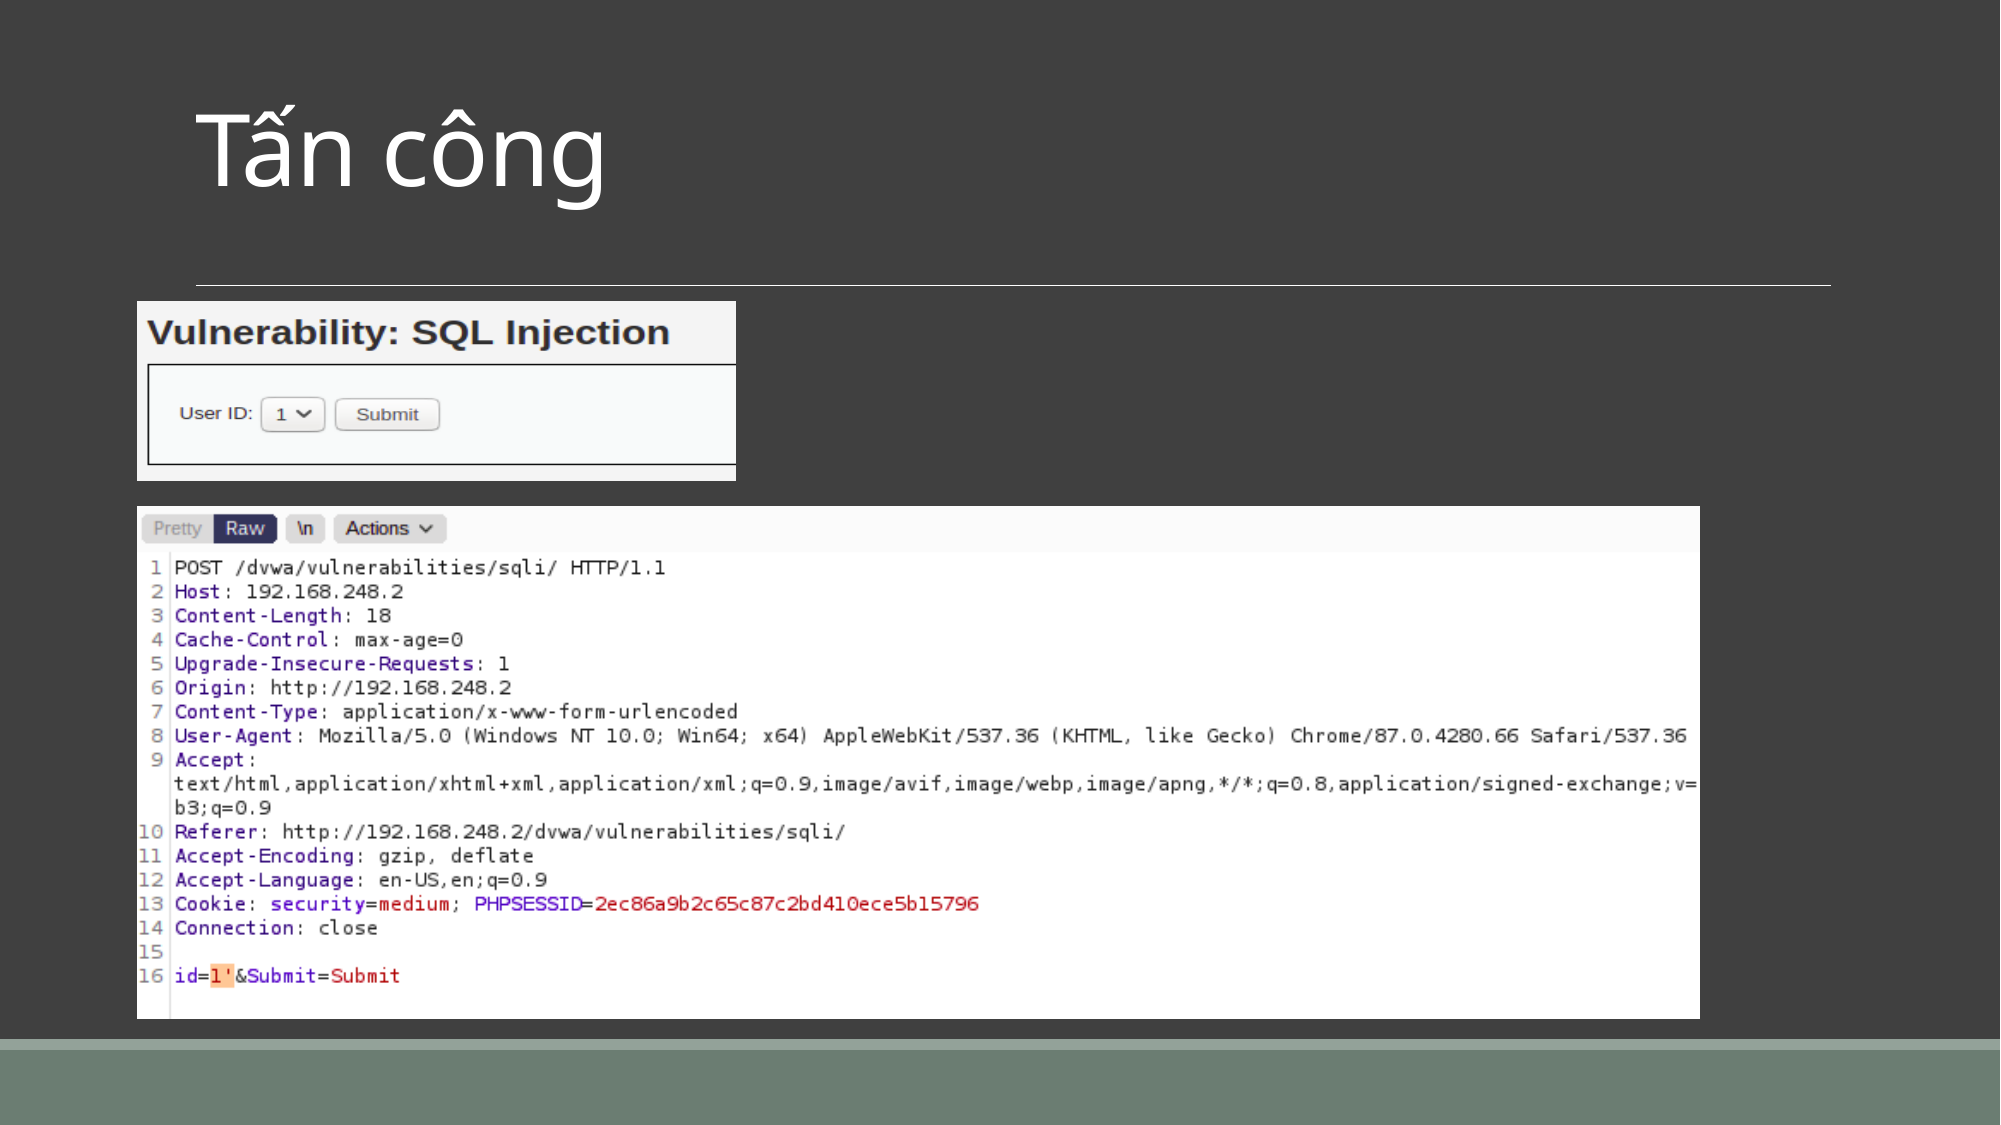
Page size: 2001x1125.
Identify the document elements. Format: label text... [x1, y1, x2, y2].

picture [136, 300, 736, 481]
title Tấn công [180, 47, 1830, 215]
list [136, 506, 1701, 1020]
